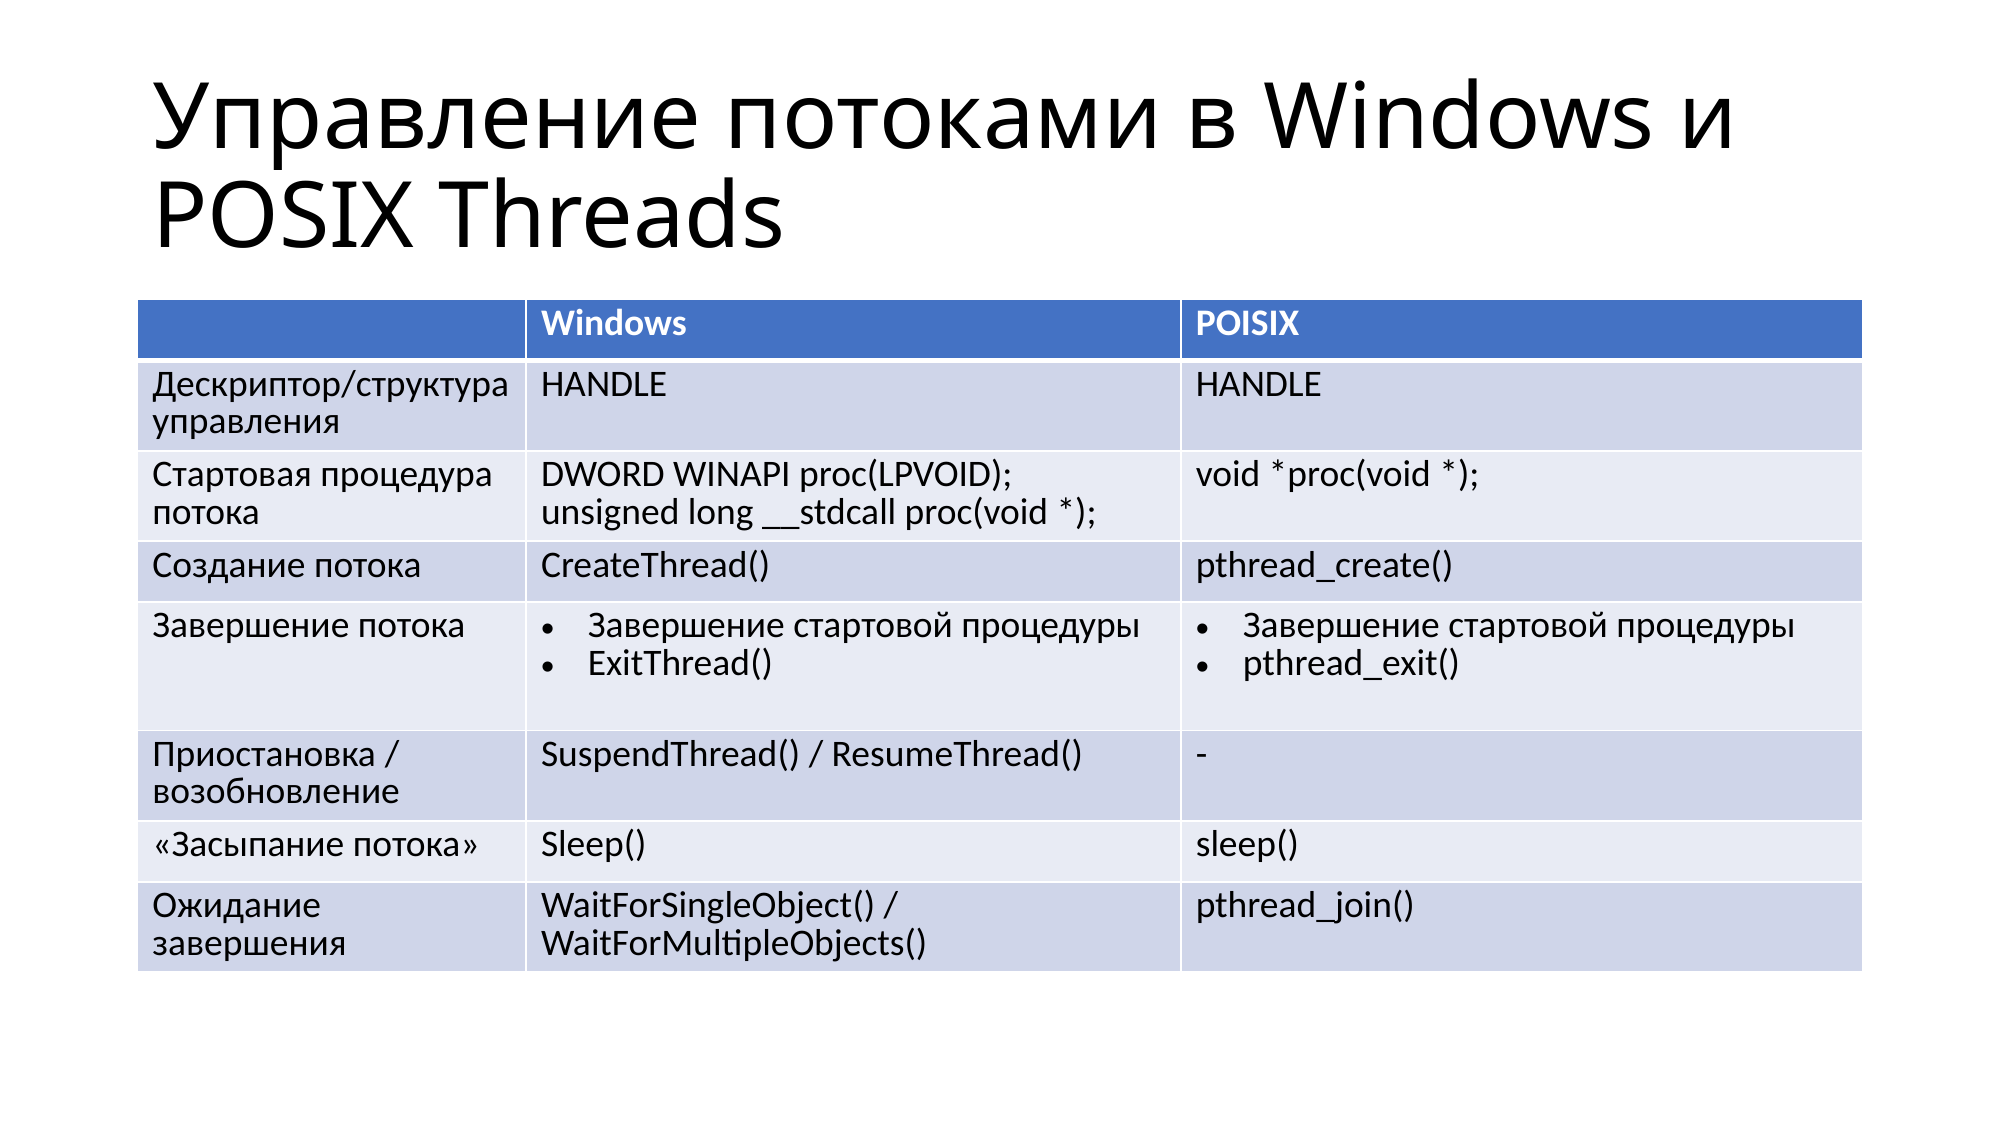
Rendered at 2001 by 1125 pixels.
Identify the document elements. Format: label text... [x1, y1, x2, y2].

table_cell Завершение стартовой процедуры ExitThread() [527, 603, 1180, 730]
table_header POISIX [1182, 300, 1862, 358]
table_cell «Засыпание потока» [138, 822, 525, 881]
table_cell pthread_join() [1182, 883, 1862, 971]
table_cell WaitForSingleObject() / WaitForMultipleObjects() [527, 883, 1180, 971]
title Управление потоками в Windows и POSIX Threads [137, 59, 1863, 278]
table_cell CreateThread() [527, 542, 1180, 601]
table_cell void *proc(void *); [1182, 452, 1862, 540]
table_cell Дескриптор/структура управления [138, 363, 525, 450]
table_cell - [1182, 731, 1862, 820]
table_cell Создание потока [138, 542, 525, 601]
table_cell pthread_create() [1182, 542, 1862, 601]
table_cell Стартовая процедура потока [138, 452, 525, 540]
table_cell Sleep() [527, 822, 1180, 881]
table_cell DWORD WINAPI proc(LPVOID); unsigned long __stdcall proc(void *); [527, 452, 1180, 540]
table_cell Завершение стартовой процедуры pthread_exit() [1182, 603, 1862, 730]
table_cell Ожидание завершения [138, 883, 525, 971]
table_cell SuspendThread() / ResumeThread() [527, 731, 1180, 820]
table_cell sleep() [1182, 822, 1862, 881]
table_cell HANDLE [527, 363, 1180, 450]
table_header Windows [527, 300, 1180, 358]
table_cell Приостановка / возобновление [138, 731, 525, 820]
table_header [138, 300, 525, 358]
table_cell HANDLE [1182, 363, 1862, 450]
table_cell Завершение потока [138, 603, 525, 730]
